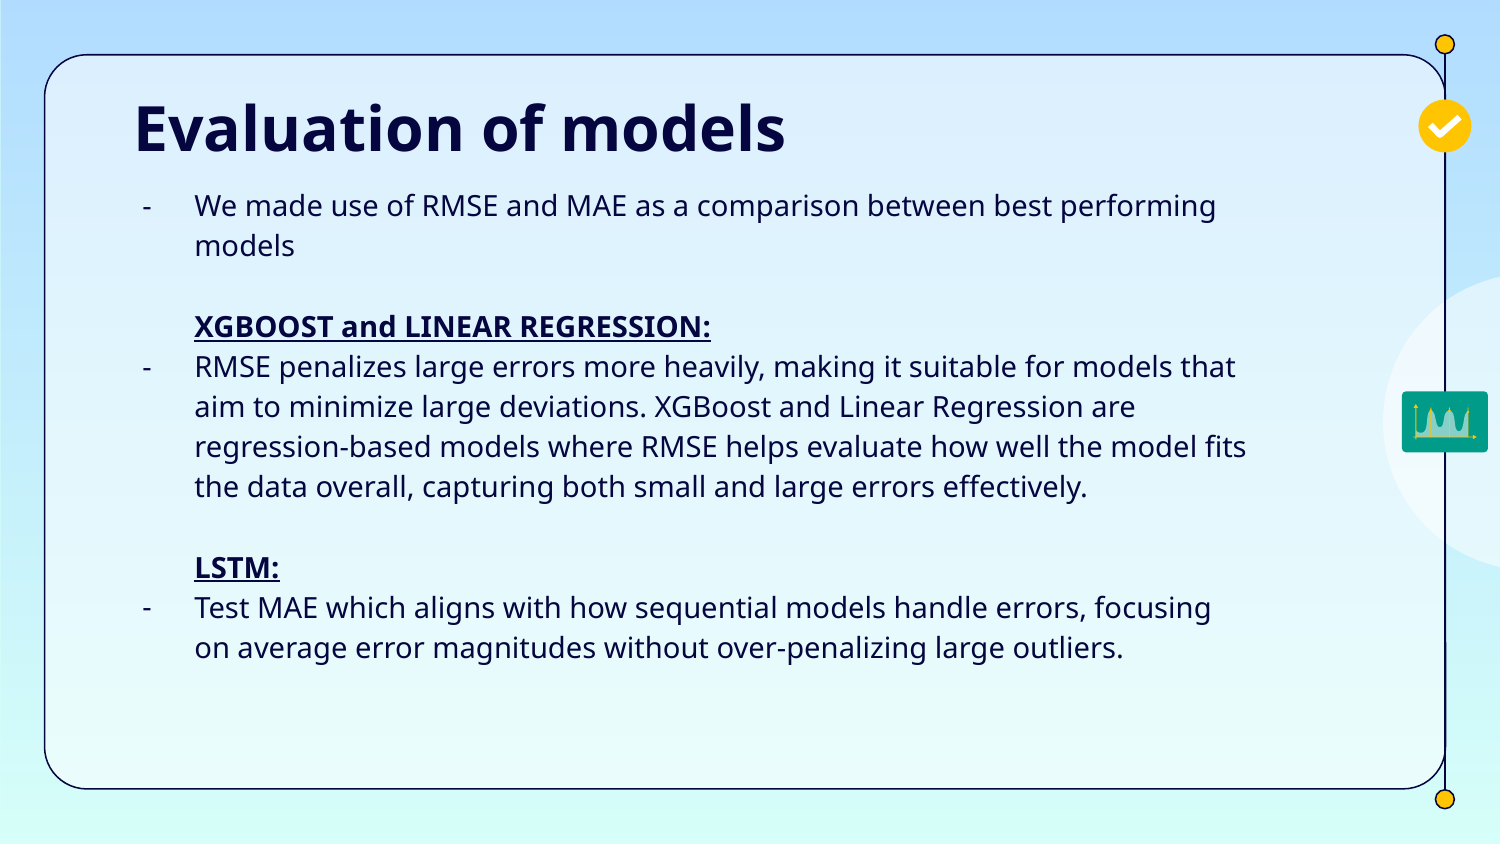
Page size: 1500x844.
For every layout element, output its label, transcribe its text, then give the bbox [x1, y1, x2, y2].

subtitle We made use of RMSE and MAE as a comparison between best performing models XGBOOST and LINEAR REGRESSION: RMSE penalizes large errors more heavily, making it suitable for models that aim to minimize large deviations. XGBoost and Linear Regression are regression-based models where RMSE helps evaluate how well the model fits the data overall, capturing both small and large errors effectively. LSTM: Test MAE which aligns with how sequential models handle errors, focusing on average error magnitudes without over-penalizing large outliers. [104, 167, 1268, 740]
picture [0, 0, 1500, 844]
title Evaluation of models [118, 73, 1291, 168]
